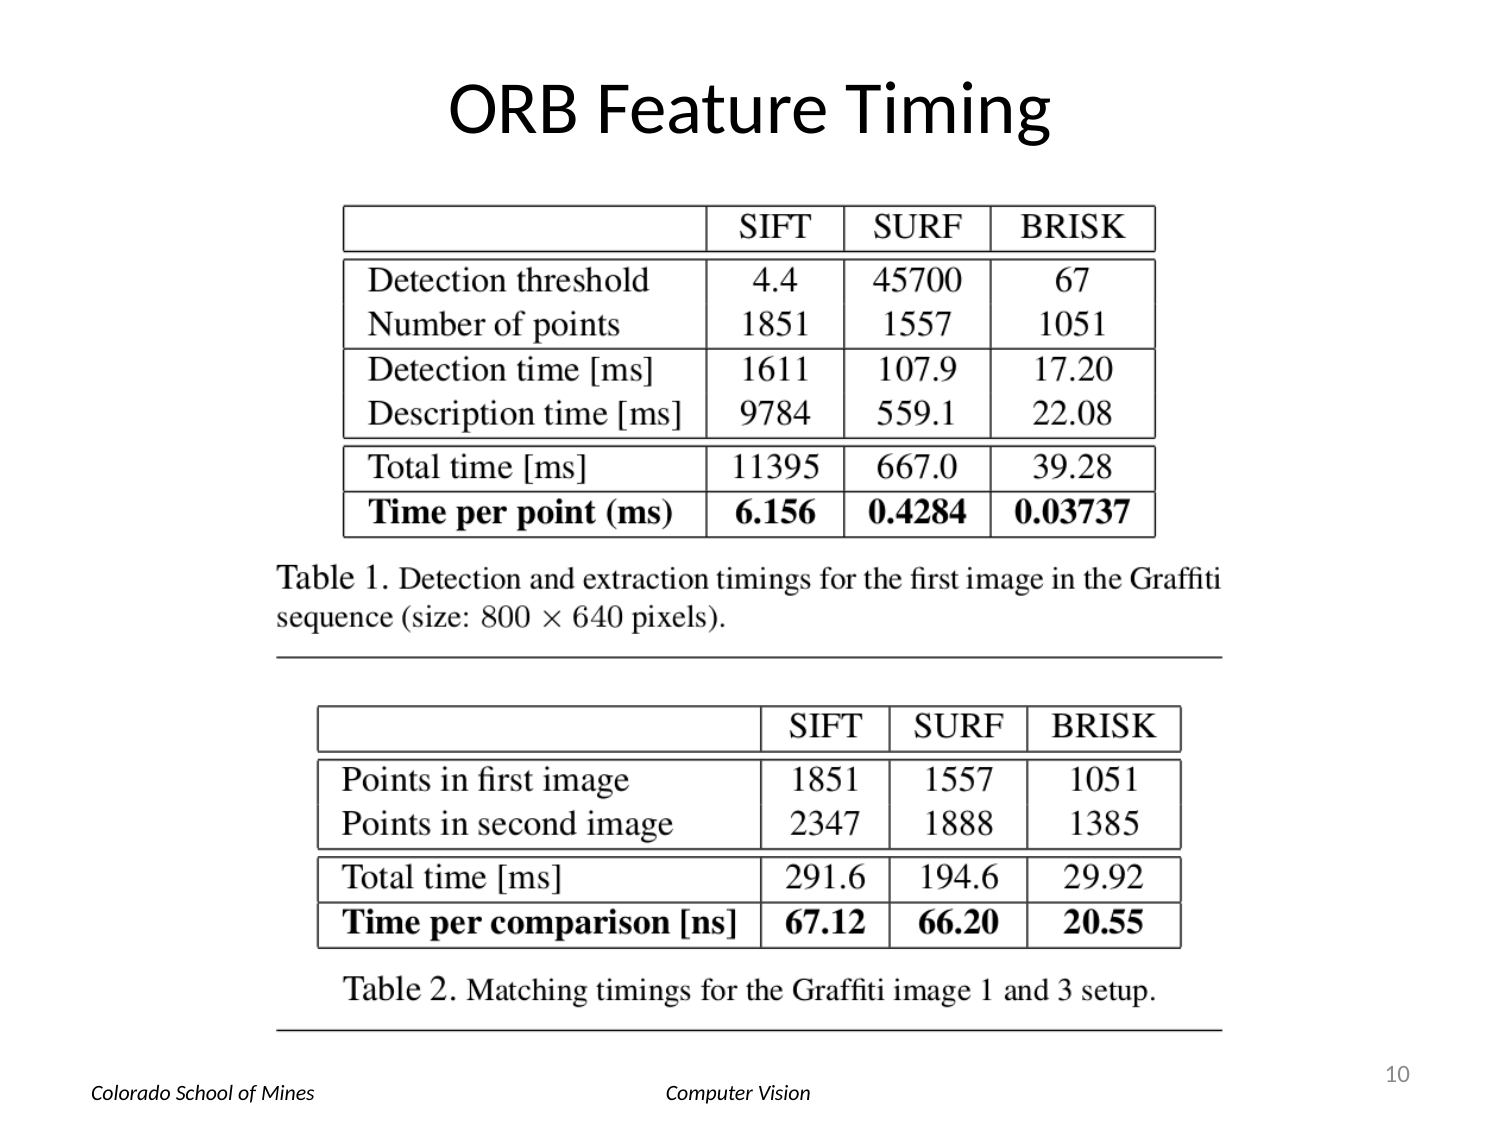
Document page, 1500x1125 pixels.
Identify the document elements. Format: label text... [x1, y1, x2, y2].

title ORB Feature Timing [75, 45, 1425, 163]
picture [262, 175, 1238, 1043]
slide_number 10 [1074, 1042, 1425, 1103]
